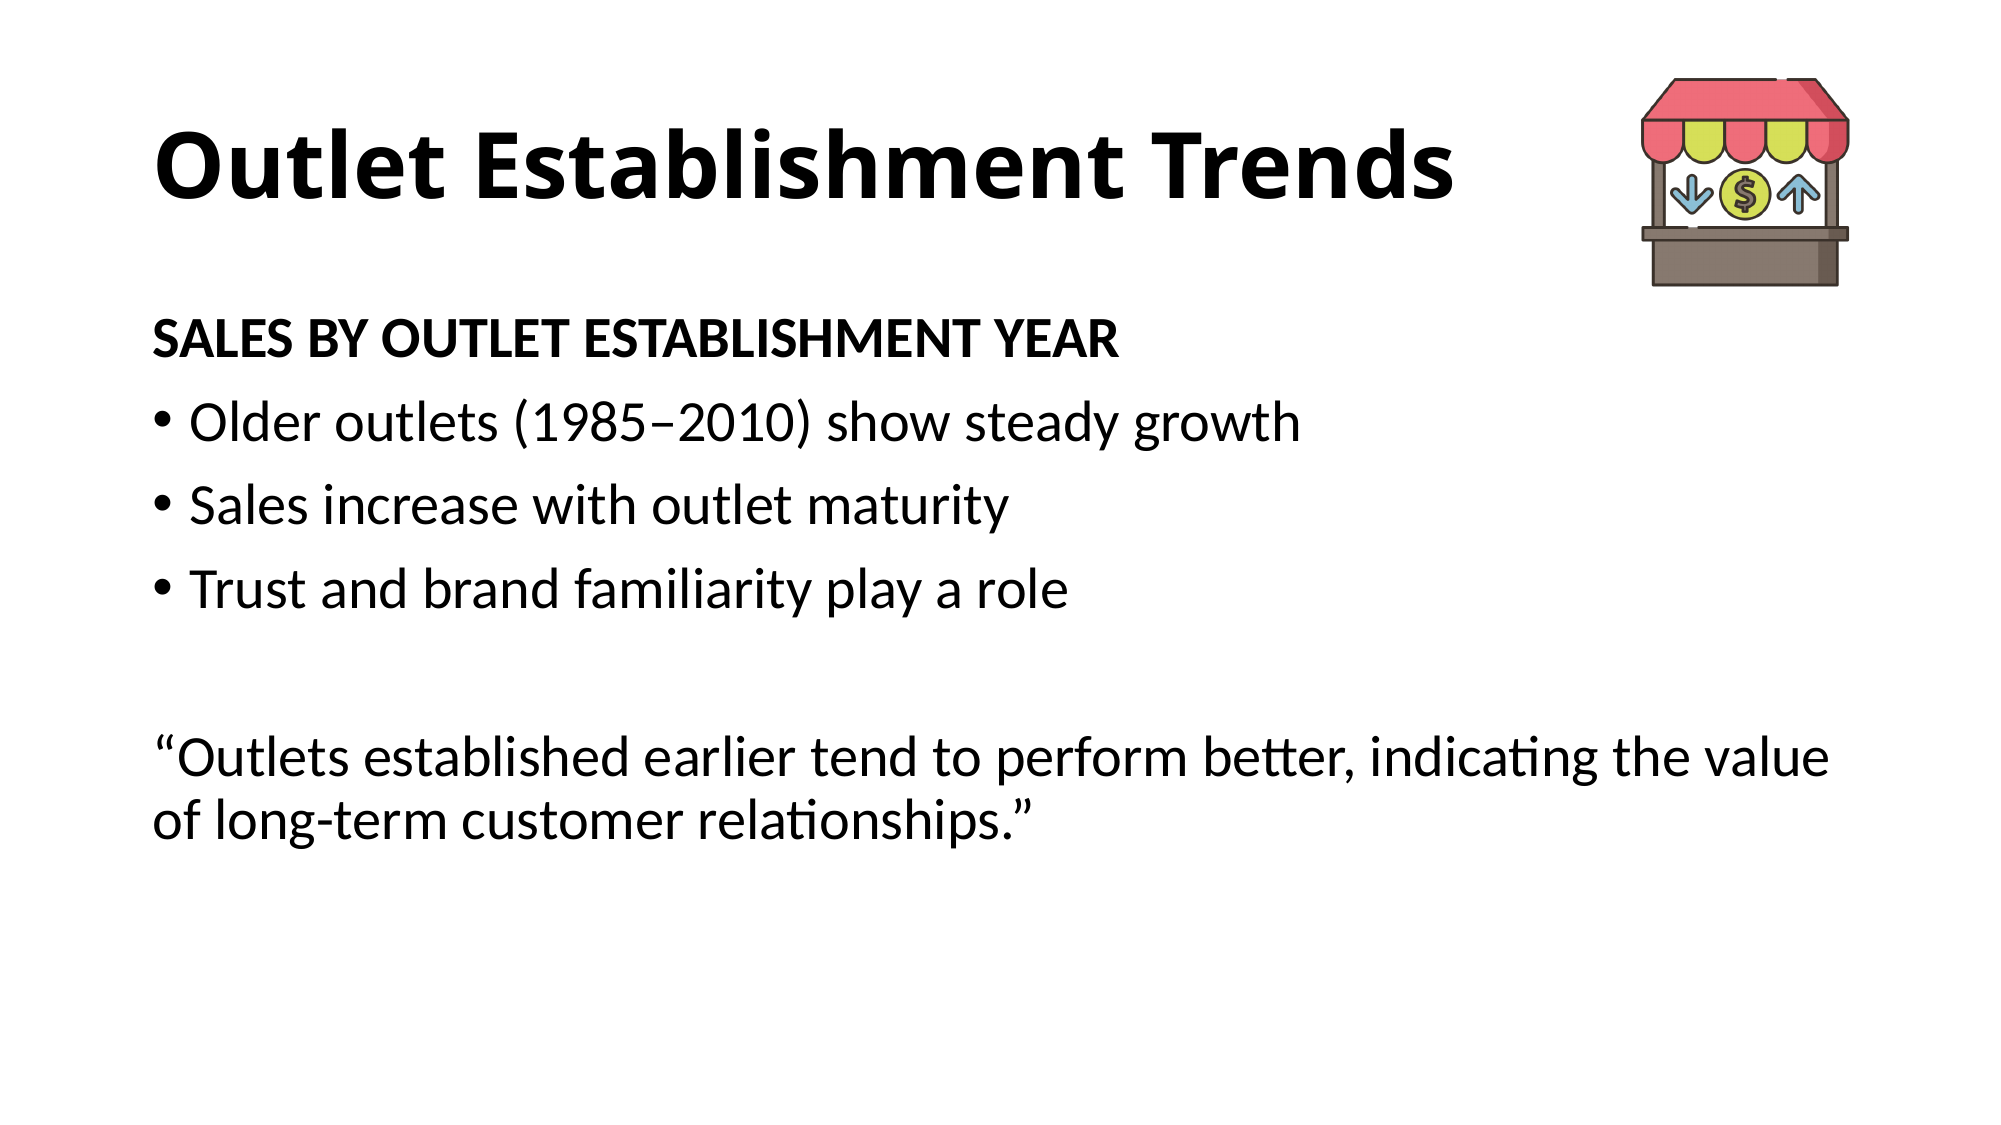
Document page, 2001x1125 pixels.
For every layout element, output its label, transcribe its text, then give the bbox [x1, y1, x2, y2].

list SALES BY OUTLET ESTABLISHMENT YEAR Older outlets (1985–2010) show steady growth Sales increase with outlet maturity Trust and brand familiarity play a role “Outlets established earlier tend to perform better, indicating the value of long-term customer relationships.” [137, 299, 1863, 1014]
picture [1627, 64, 1863, 300]
title Outlet Establishment Trends [137, 59, 1863, 278]
